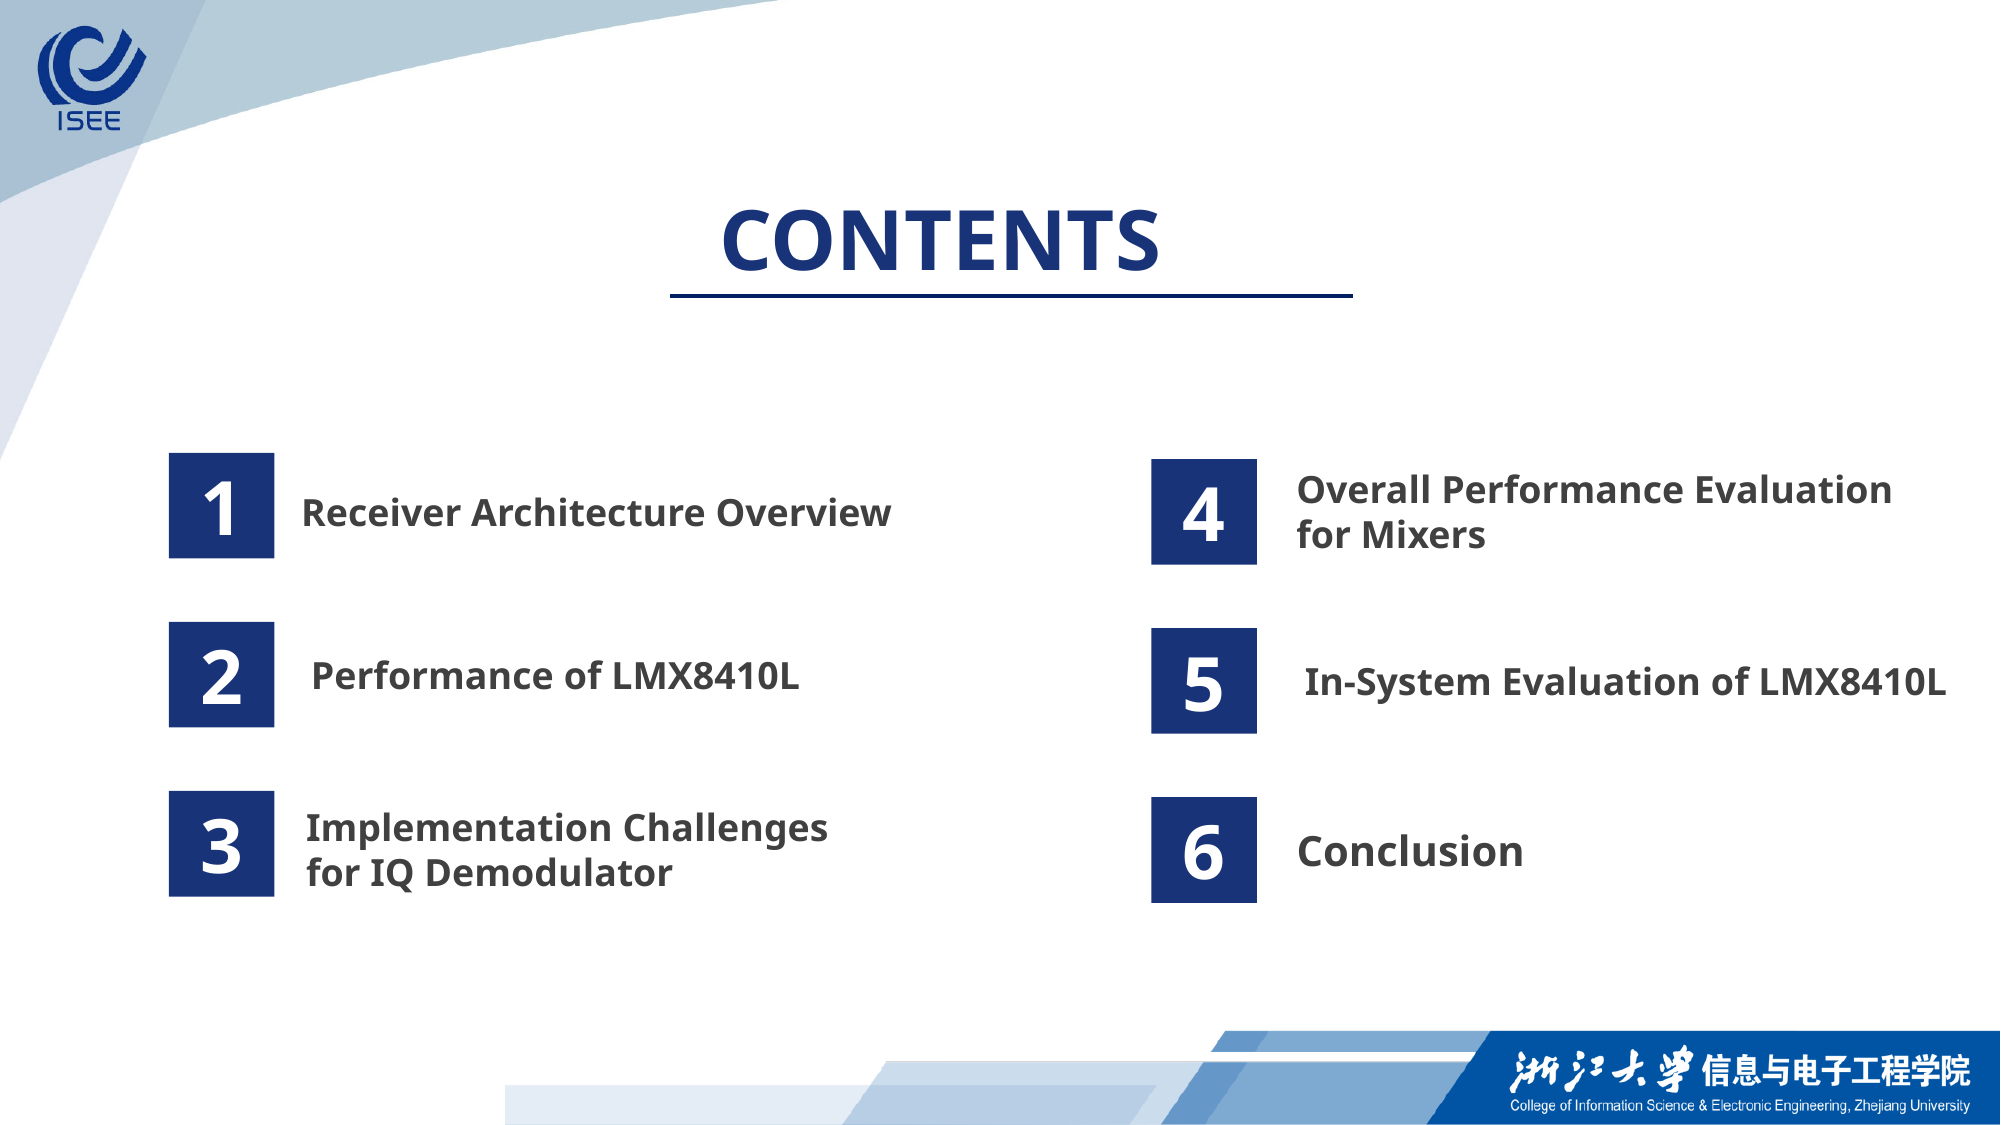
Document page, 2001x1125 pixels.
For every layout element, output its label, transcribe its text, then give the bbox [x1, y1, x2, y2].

text_box CONTENTS [704, 179, 1296, 294]
text_box 5 [1151, 628, 1257, 734]
picture [505, 1030, 2000, 1125]
text_box 2 [168, 621, 275, 728]
text_box Performance of LMX8410L [296, 644, 816, 705]
text_box Receiver Architecture Overview [286, 481, 908, 542]
text_box 3 [168, 790, 275, 897]
text_box 4 [1151, 459, 1257, 565]
text_box In-System Evaluation of LMX8410L [1289, 650, 1963, 711]
text_box Implementation Challenges for IQ Demodulator [291, 796, 870, 901]
text_box 6 [1151, 797, 1257, 903]
text_box 1 [168, 452, 275, 559]
picture [0, 0, 1212, 540]
text_box Overall Performance Evaluation for Mixers [1281, 458, 1919, 564]
text_box Conclusion [1281, 816, 1540, 882]
